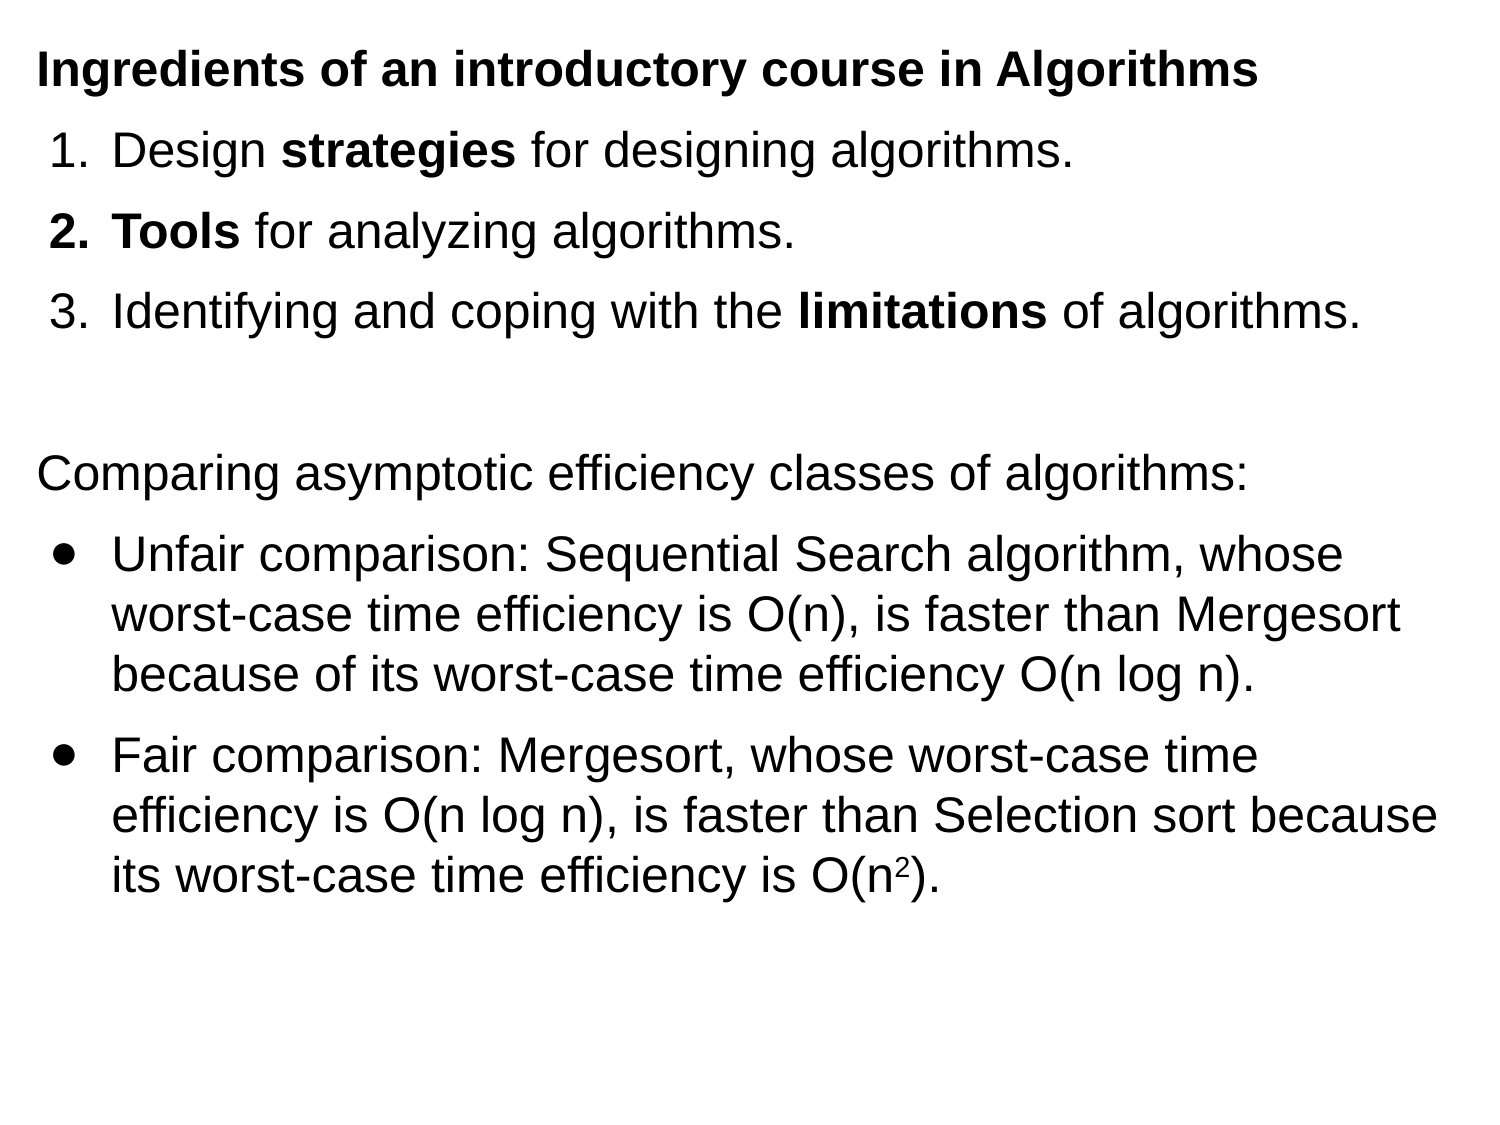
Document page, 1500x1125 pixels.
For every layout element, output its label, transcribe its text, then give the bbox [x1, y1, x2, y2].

text_box Ingredients of an introductory course in Algorithms Design strategies for designing algorithms. Tools for analyzing algorithms. Identifying and coping with the limitations of algorithms. Comparing asymptotic efficiency classes of algorithms: Unfair comparison: Sequential Search algorithm, whose worst-case time efficiency is O(n), is faster than Mergesort because of its worst-case time efficiency O(n log n). Fair comparison: Mergesort, whose worst-case time efficiency is O(n log n), is faster than Selection sort because its worst-case time efficiency is O(n2). [21, 21, 1456, 1027]
